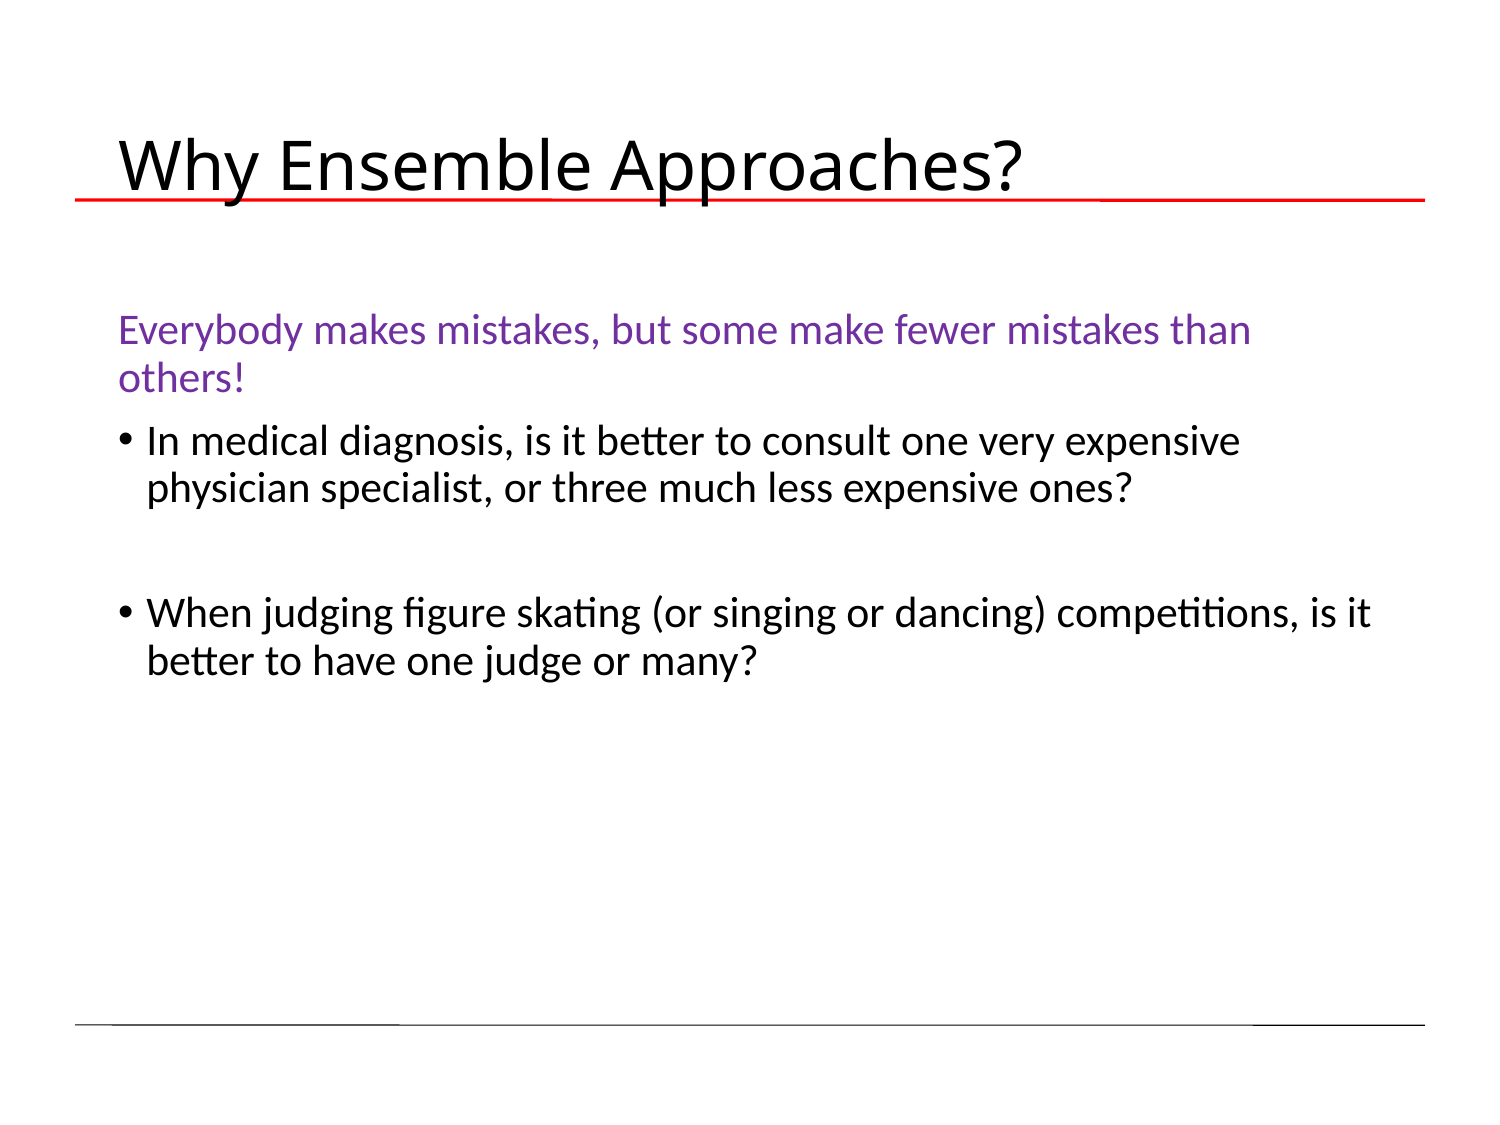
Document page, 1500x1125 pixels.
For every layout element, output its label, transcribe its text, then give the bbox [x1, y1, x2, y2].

title Why Ensemble Approaches? [103, 59, 1397, 278]
list Everybody makes mistakes, but some make fewer mistakes than others! In medical diagnosis, is it better to consult one very expensive physician specialist, or three much less expensive ones? When judging figure skating (or singing or dancing) competitions, is it better to have one judge or many? [103, 299, 1397, 1014]
